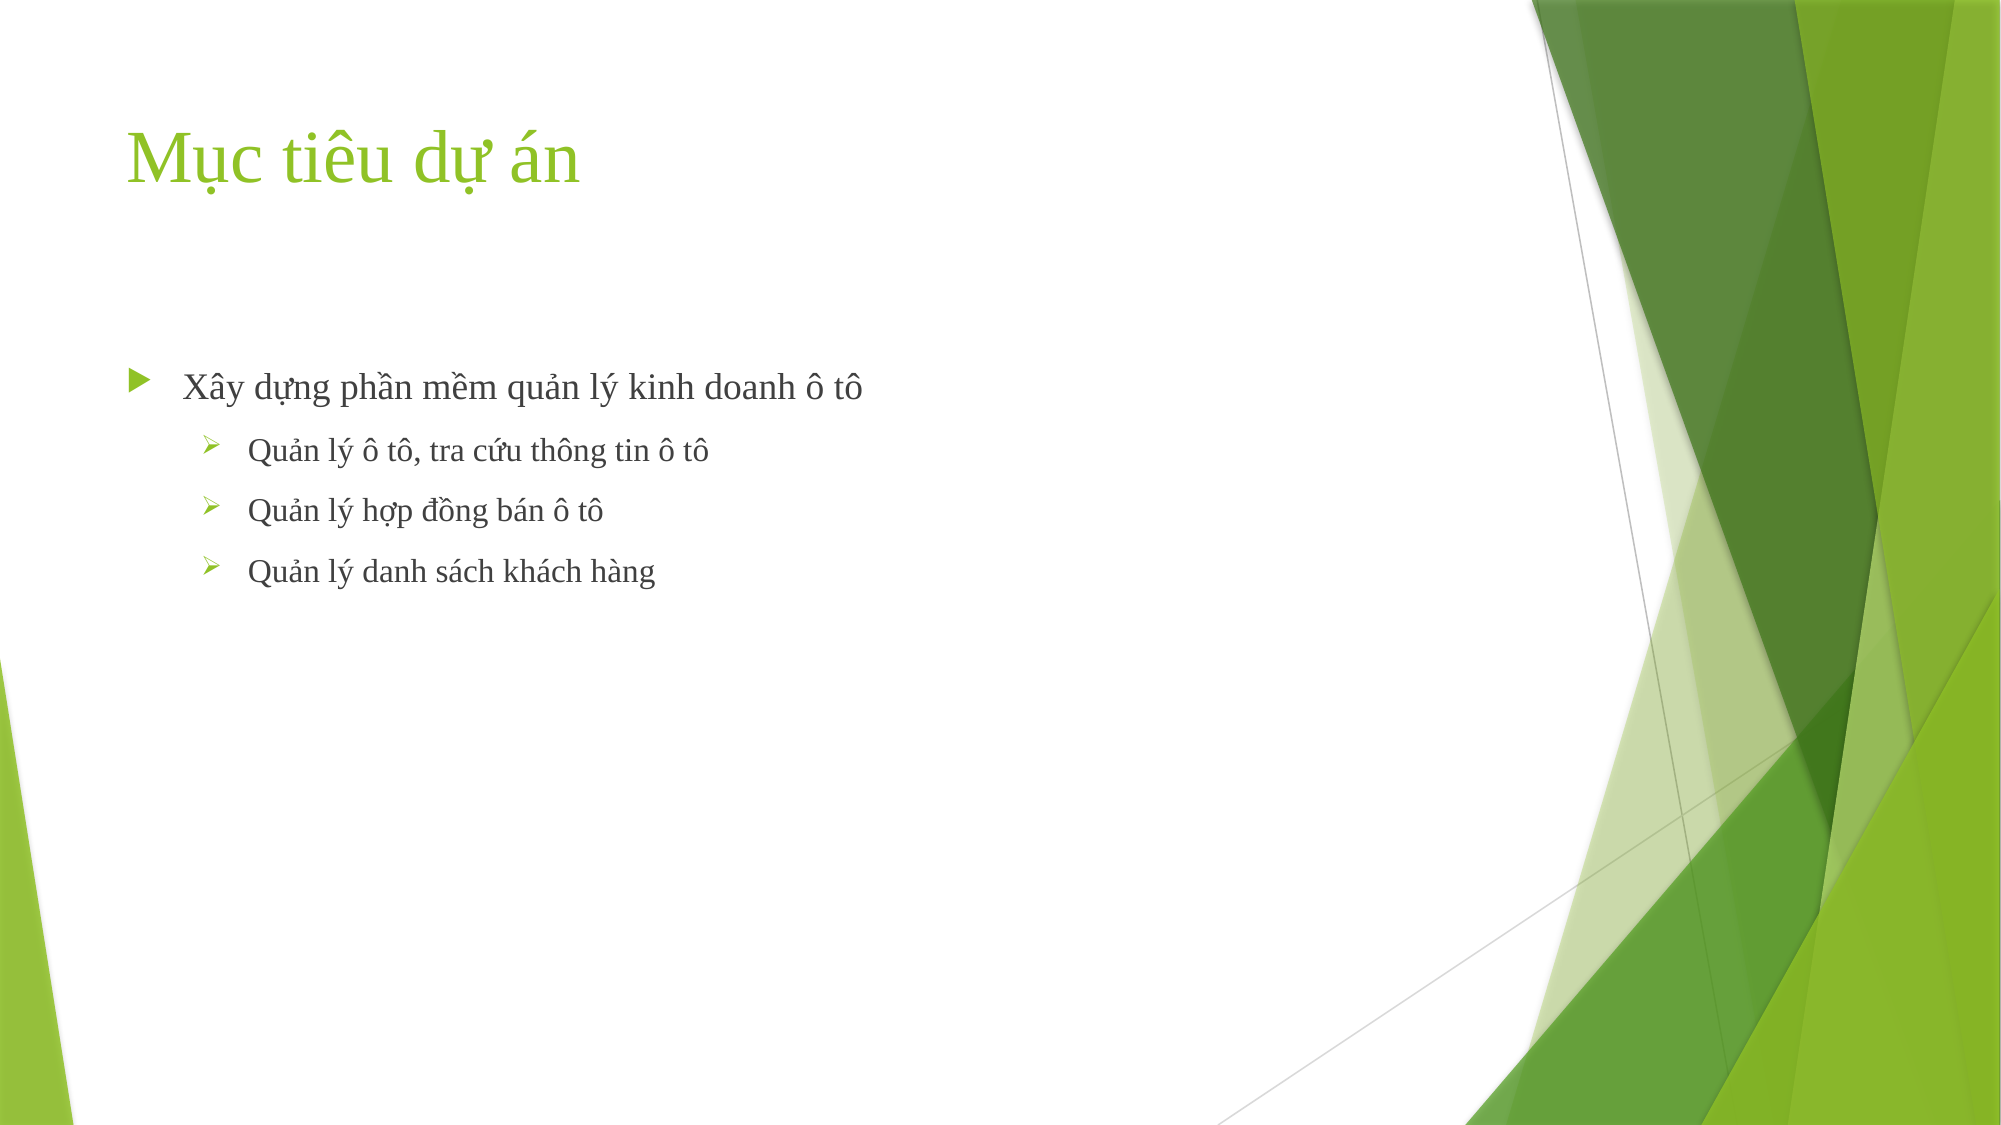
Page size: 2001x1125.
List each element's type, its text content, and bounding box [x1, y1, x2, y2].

list Xây dựng phần mềm quản lý kinh doanh ô tô Quản lý ô tô, tra cứu thông tin ô tô Quản lý hợp đồng bán ô tô Quản lý danh sách khách hàng [111, 354, 1522, 992]
title Mục tiêu dự án [111, 99, 1522, 317]
